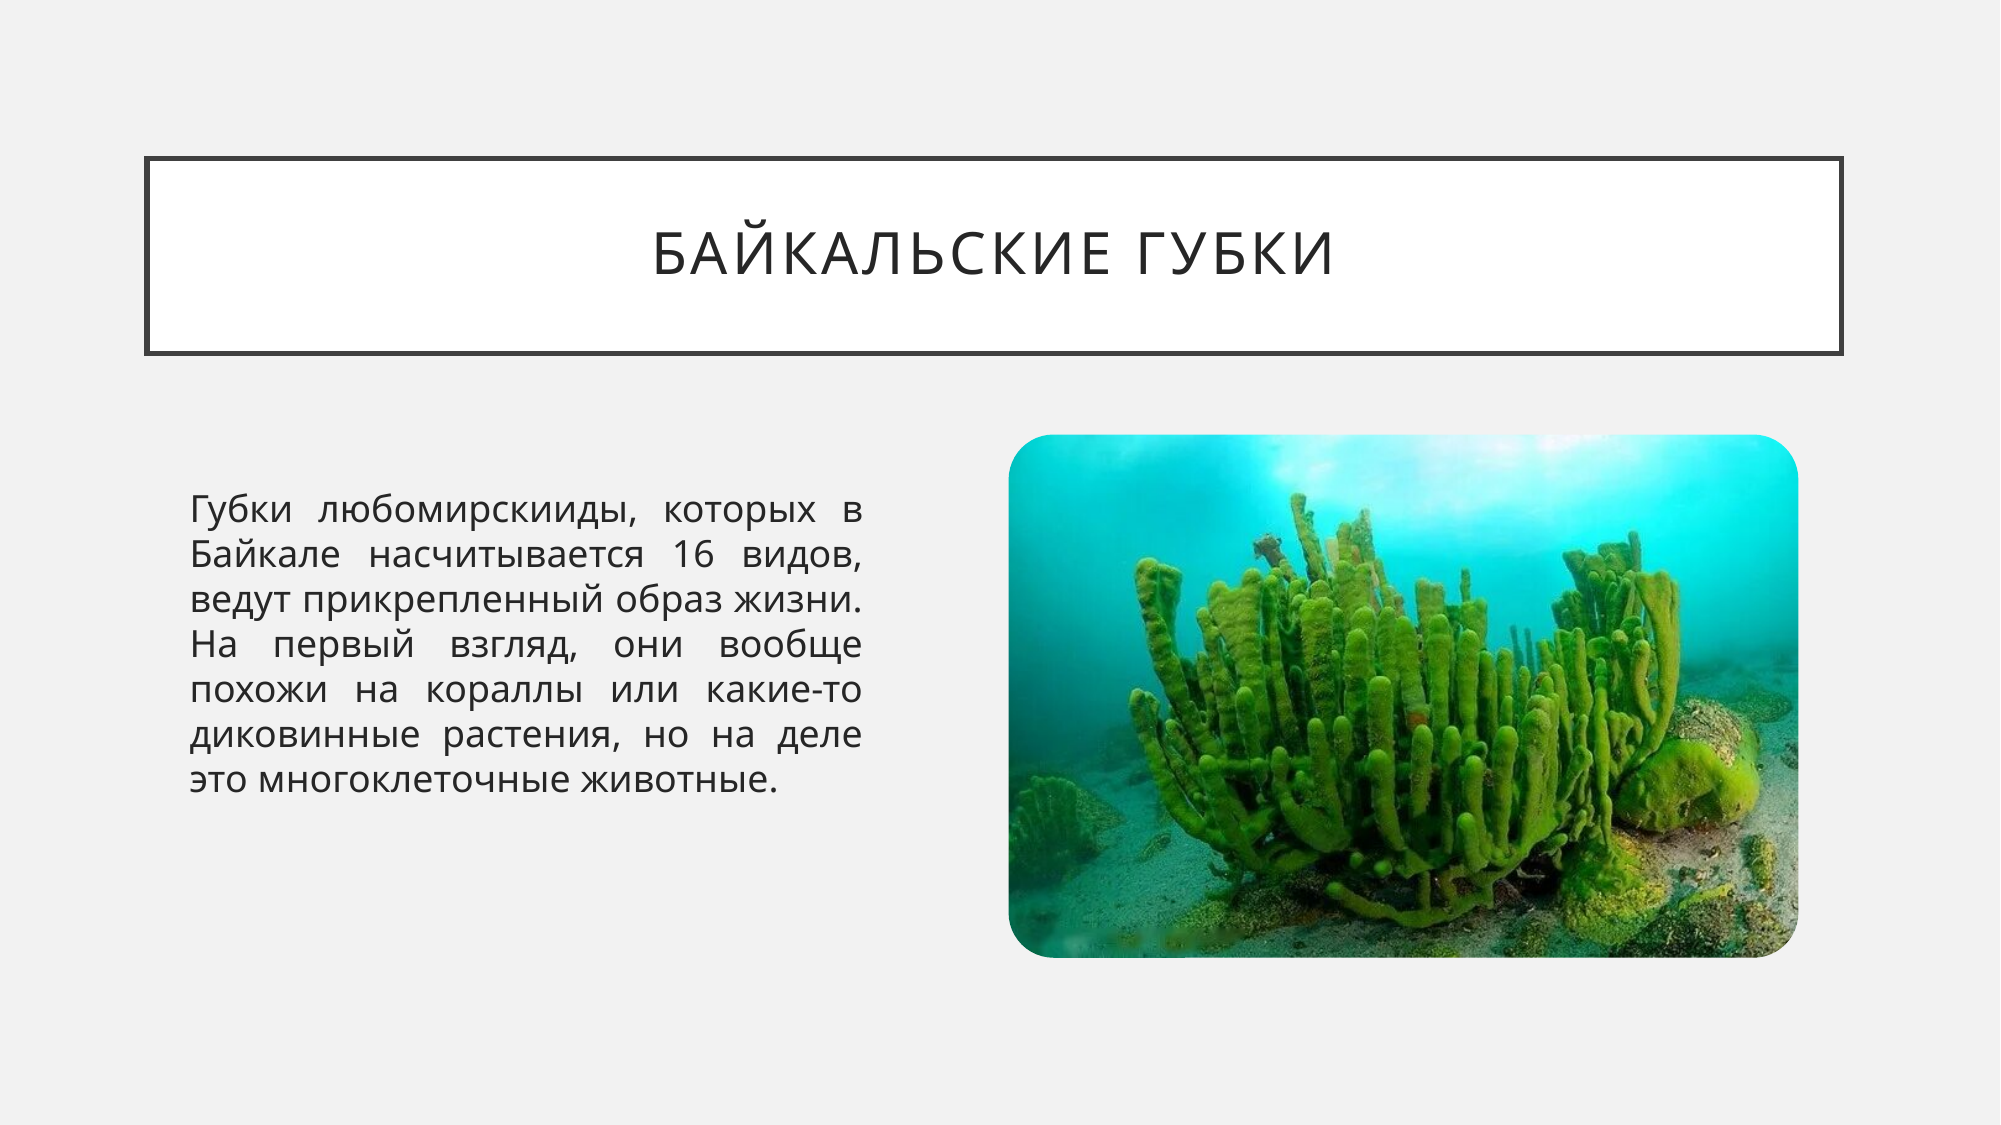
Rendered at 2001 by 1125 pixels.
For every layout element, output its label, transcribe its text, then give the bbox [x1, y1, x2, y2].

title Байкальские губки [144, 156, 1844, 356]
list Губки любомирскииды, которых в Байкале насчитывается 16 видов, ведут прикрепленный образ жизни. На первый взгляд, они вообще похожи на кораллы или какие-то диковинные растения, но на деле это многоклеточные животные. [174, 477, 879, 986]
picture [1008, 434, 1799, 958]
